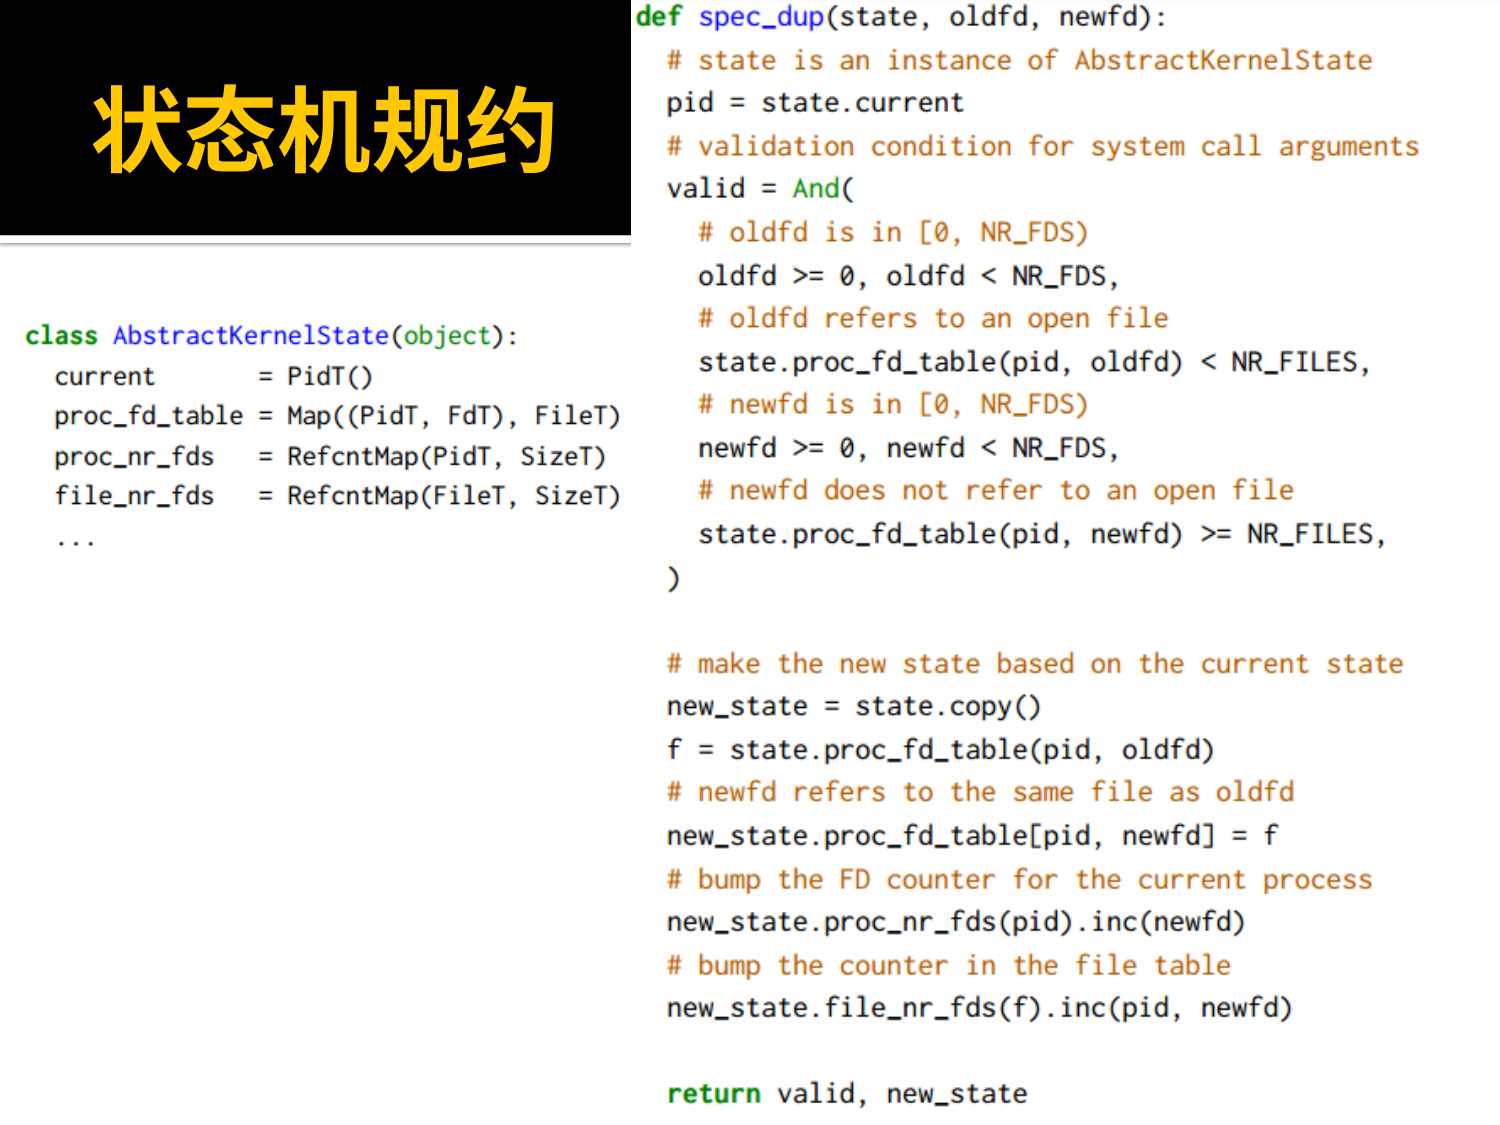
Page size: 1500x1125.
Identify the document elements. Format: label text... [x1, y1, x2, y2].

picture [13, 0, 1500, 1125]
title 状态机规约 [75, 25, 625, 231]
